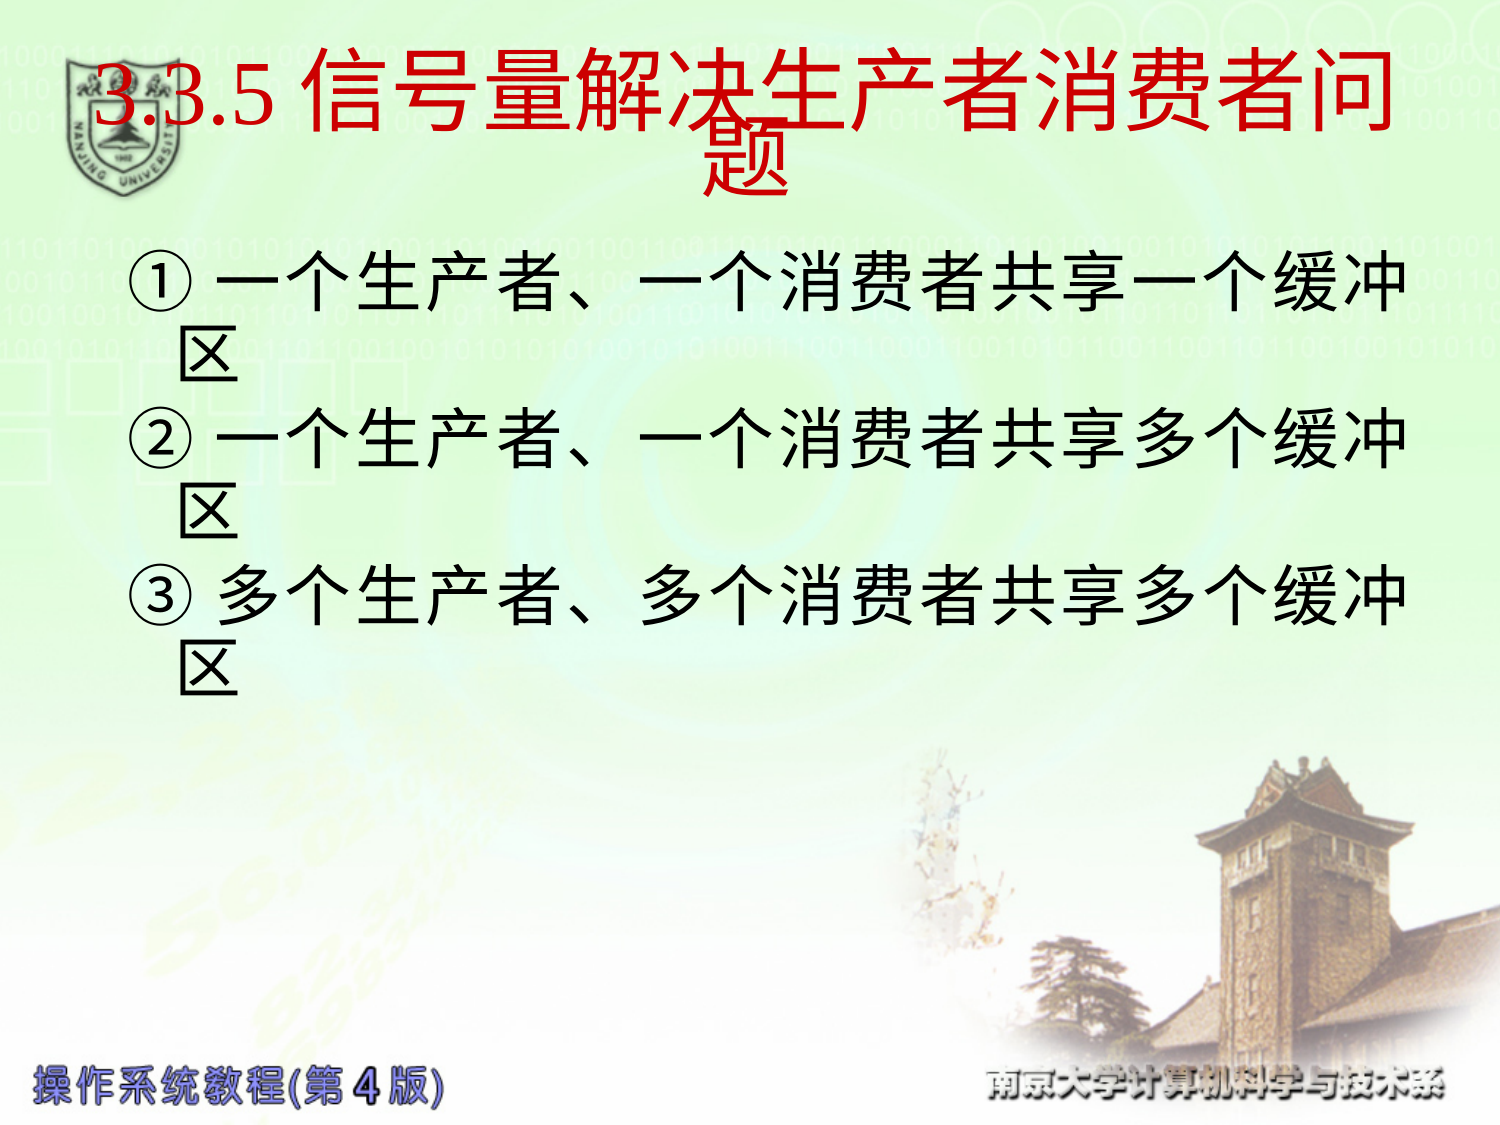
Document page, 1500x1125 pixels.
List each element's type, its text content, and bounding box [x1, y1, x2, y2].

picture [0, 0, 1500, 1125]
text_box ①一个生产者、一个消费者共享一个缓冲区 ②一个生产者、一个消费者共享多个缓冲区 ③多个生产者、多个消费者共享多个缓冲区 [37, 241, 1425, 953]
title 3.3.5信号量解决生产者消费者问题 [33, 62, 1459, 213]
